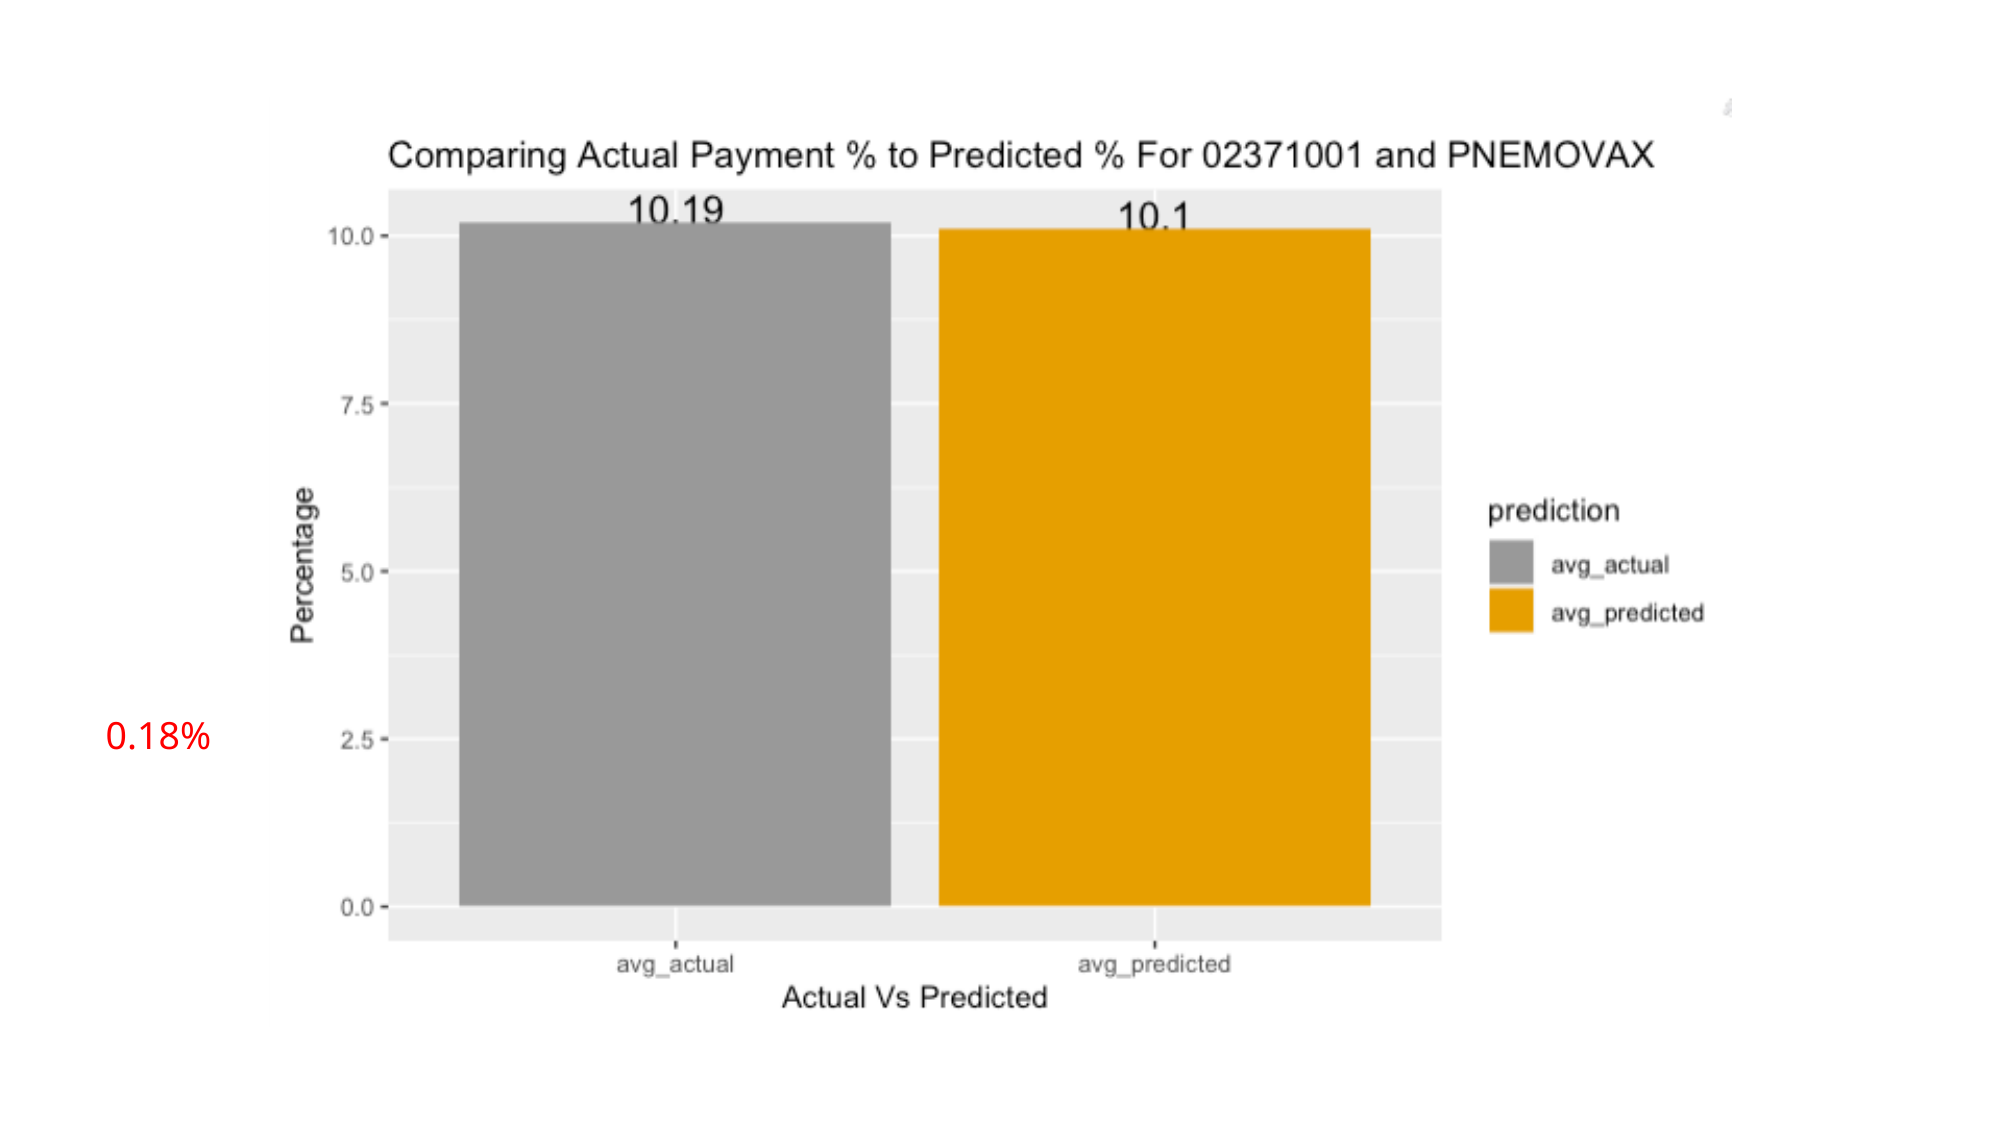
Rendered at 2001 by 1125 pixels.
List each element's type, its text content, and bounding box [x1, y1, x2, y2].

picture [268, 97, 1732, 1028]
text_box 0.18% [90, 704, 268, 765]
